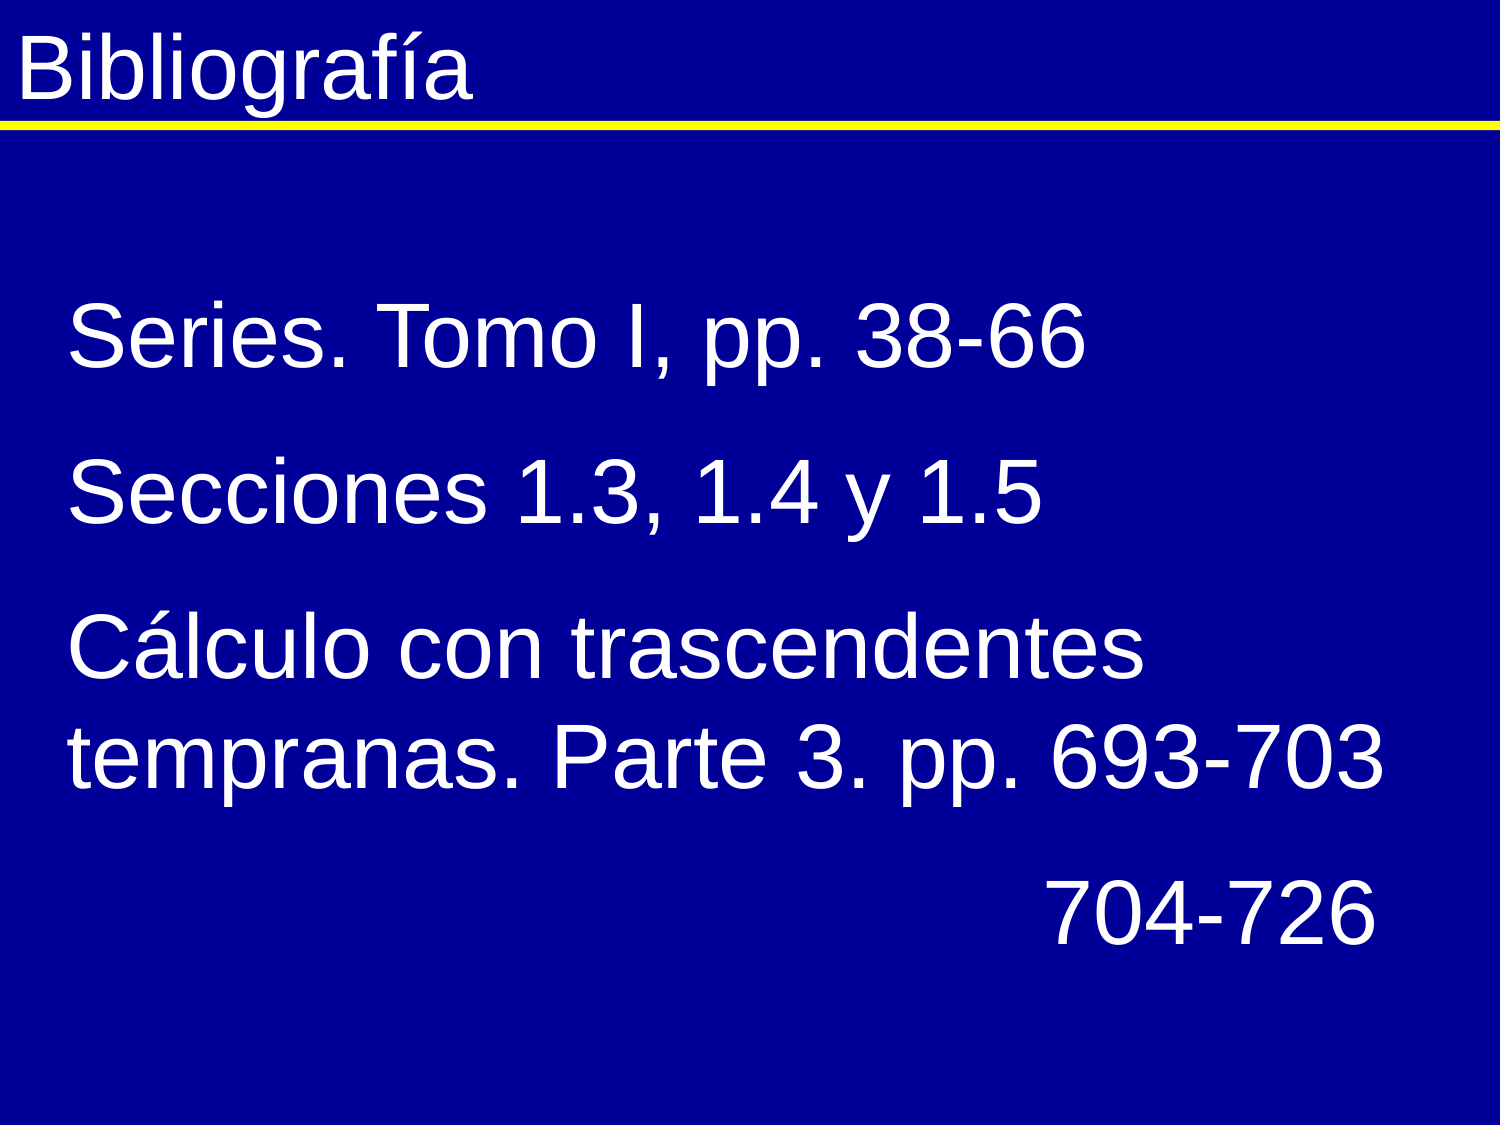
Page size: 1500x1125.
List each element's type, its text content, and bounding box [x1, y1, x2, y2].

text_box Series. Tomo I, pp. 38-66 Secciones 1.3, 1.4 y 1.5 Cálculo con trascendentes tempranas. Parte 3. pp. 693-703 704-726 [51, 268, 1466, 971]
title Bibliografía [0, 0, 1276, 125]
